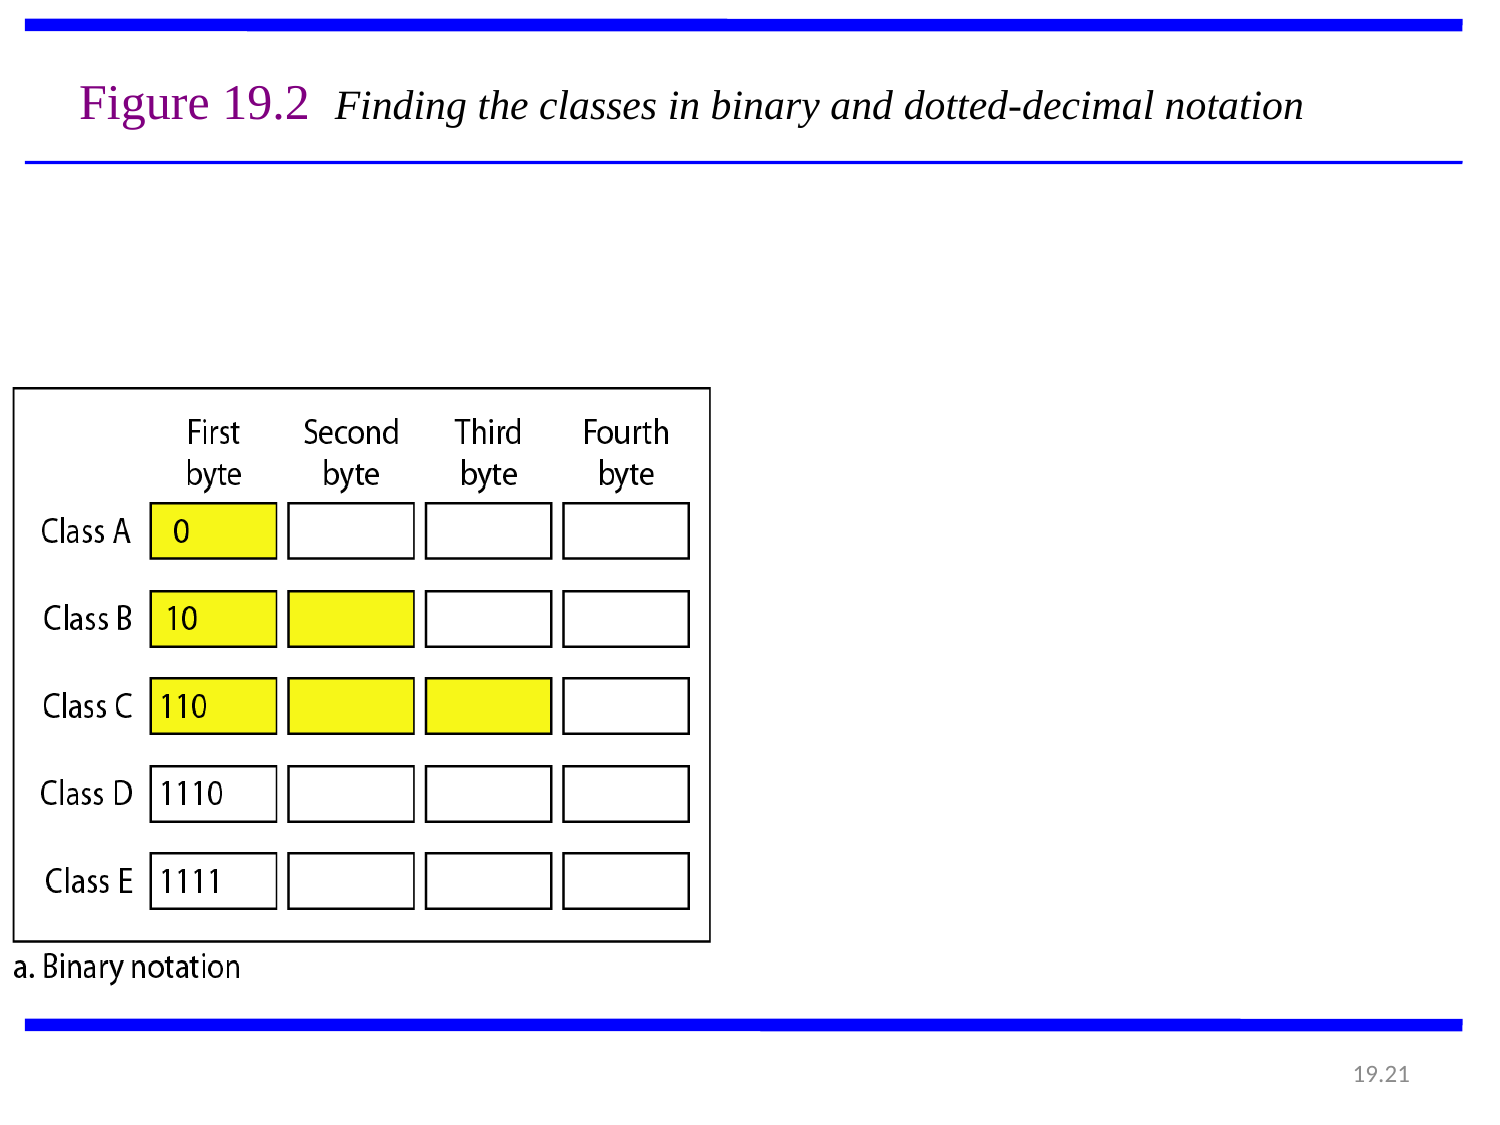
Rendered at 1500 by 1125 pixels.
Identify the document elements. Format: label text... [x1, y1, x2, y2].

picture [12, 387, 763, 988]
slide_number 19.21 [1074, 1042, 1425, 1103]
text_box Figure 19.2 Finding the classes in binary and dotted-decimal notation [64, 62, 1321, 138]
